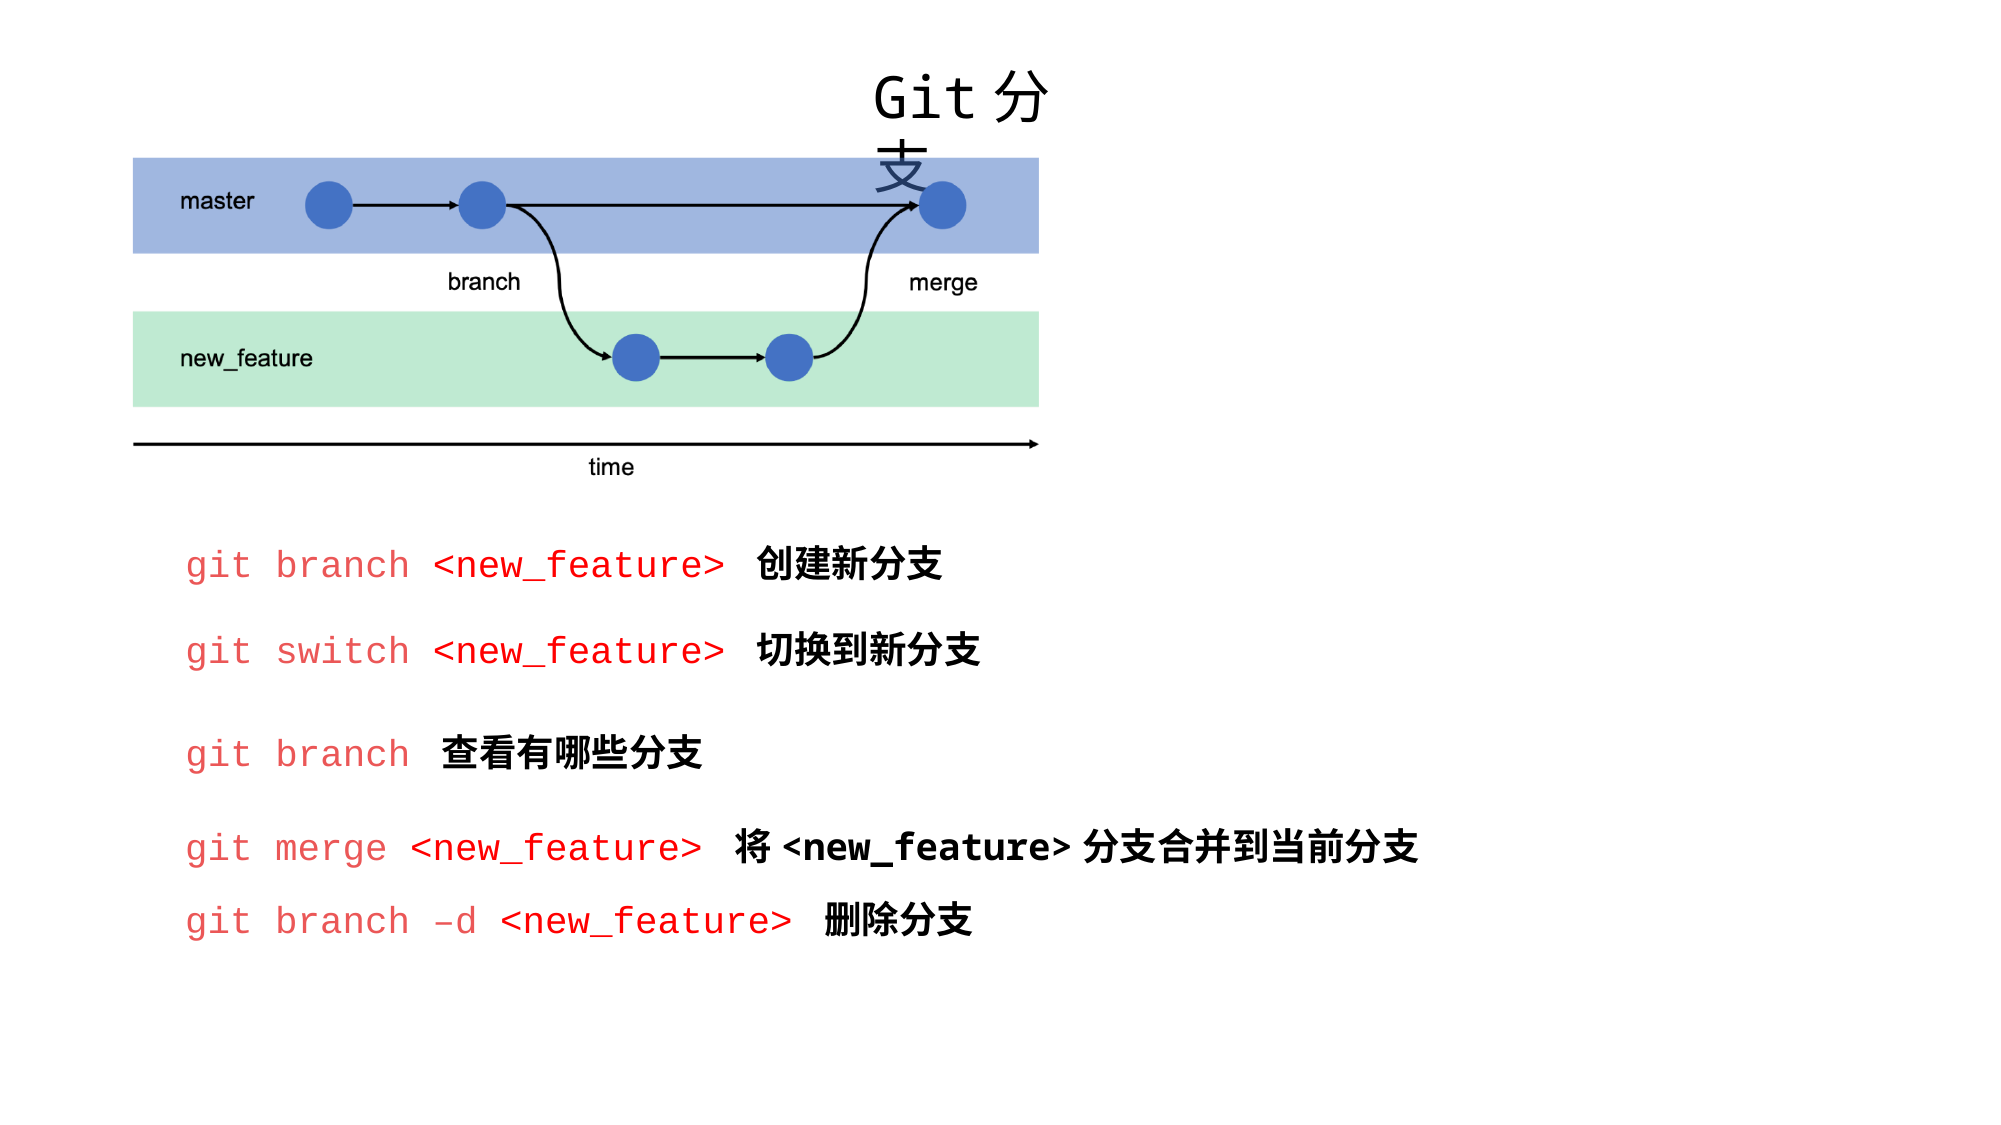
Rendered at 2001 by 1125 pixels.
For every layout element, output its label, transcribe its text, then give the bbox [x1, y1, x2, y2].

text_box git branch <new_feature> 创建新分支 [170, 532, 1171, 592]
text_box git branch 查看有哪些分支 [170, 721, 1171, 782]
text_box git switch <new_feature> 切换到新分支 [170, 618, 1171, 679]
text_box git merge <new_feature> 将<new_feature>分支合并到当前分支 [170, 816, 1438, 876]
text_box Git分支 [859, 52, 1096, 207]
text_box git branch –d <new_feature> 删除分支 [170, 888, 1219, 949]
picture [132, 157, 1048, 494]
